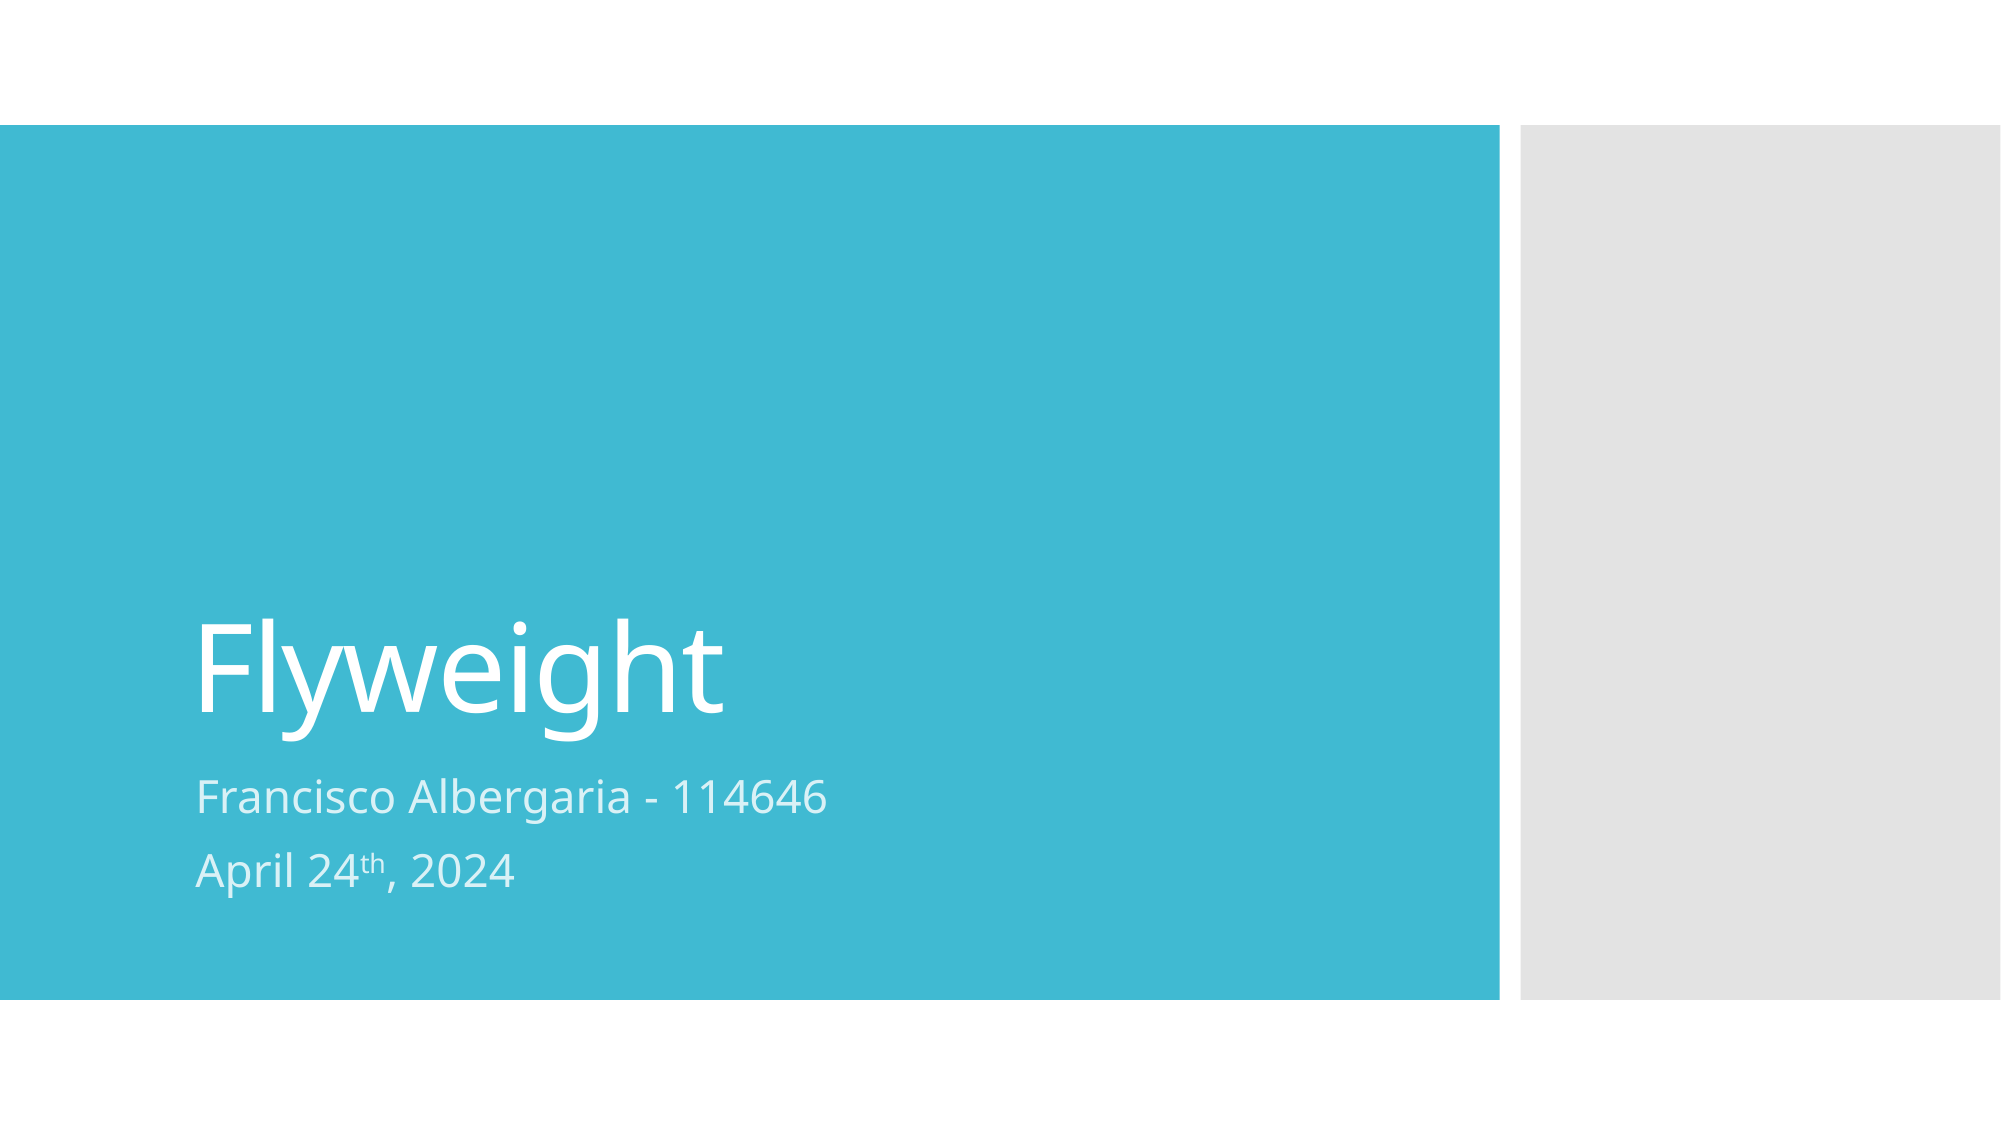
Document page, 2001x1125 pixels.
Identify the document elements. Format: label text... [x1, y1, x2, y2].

title Flyweight [175, 213, 1376, 747]
subtitle Francisco Albergaria - 114646 April 24th, 2024 [180, 766, 1381, 917]
